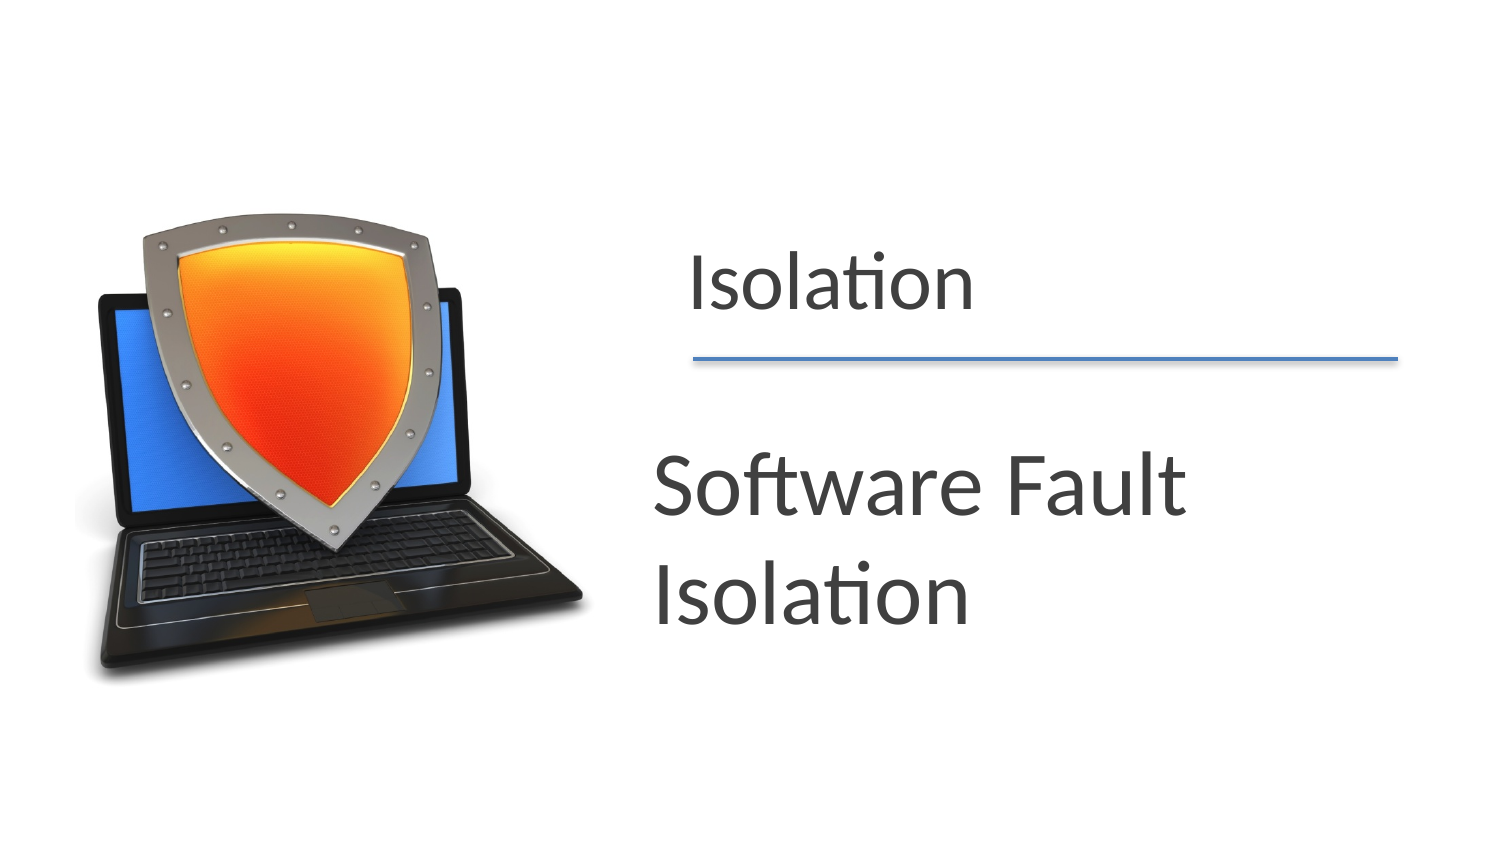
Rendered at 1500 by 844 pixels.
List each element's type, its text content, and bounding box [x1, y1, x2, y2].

text_box Isolation [672, 159, 1485, 394]
title Software Fault Isolation [637, 415, 1463, 729]
picture [74, 196, 601, 723]
